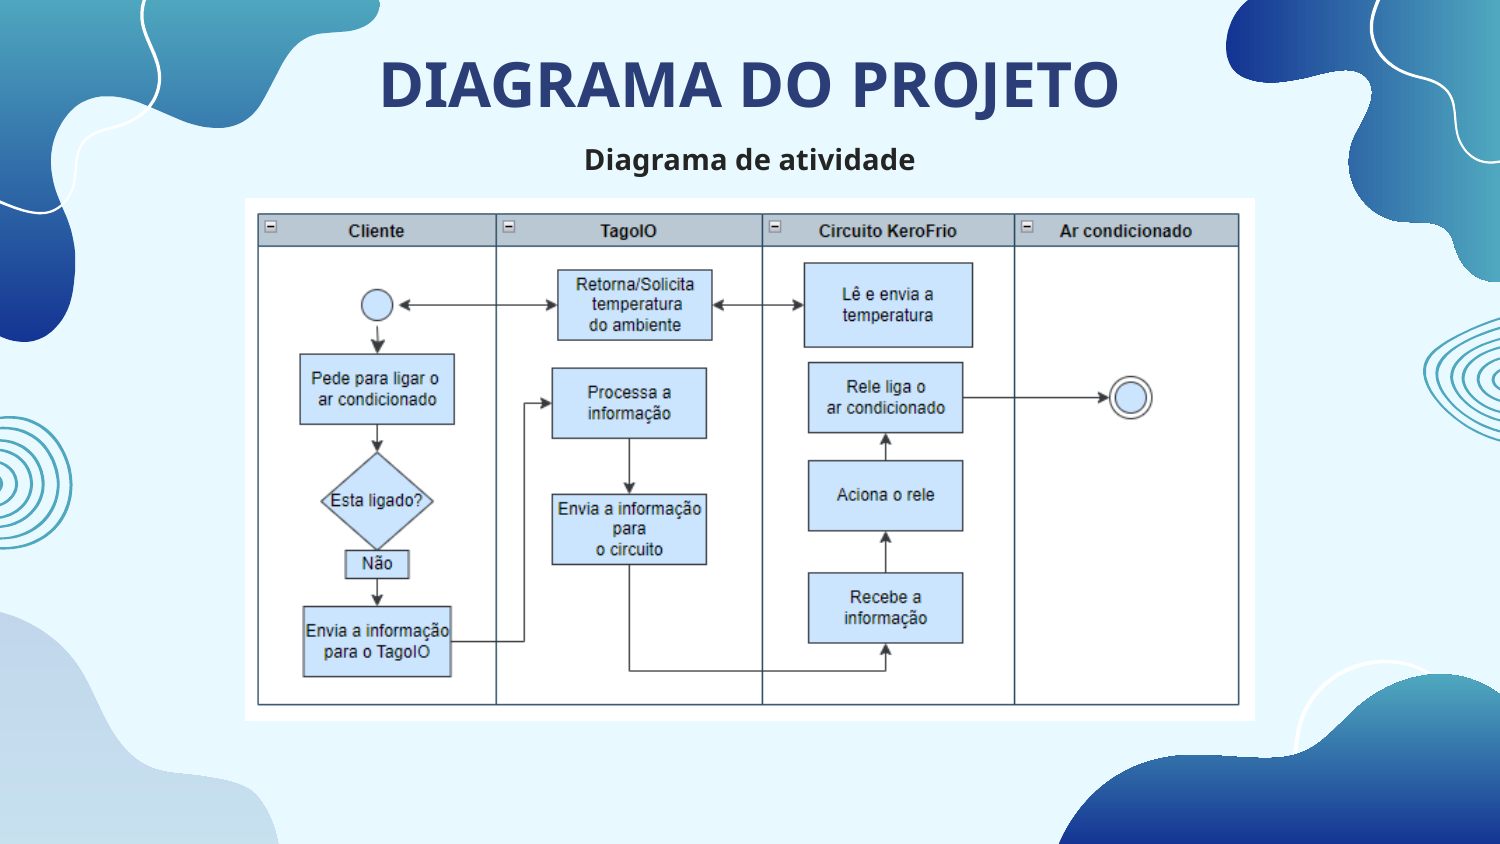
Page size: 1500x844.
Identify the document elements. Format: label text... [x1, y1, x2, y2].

picture [245, 198, 1255, 721]
text_box Diagrama de atividade [521, 126, 979, 192]
title DIAGRAMA DO PROJETO [118, 30, 1382, 121]
